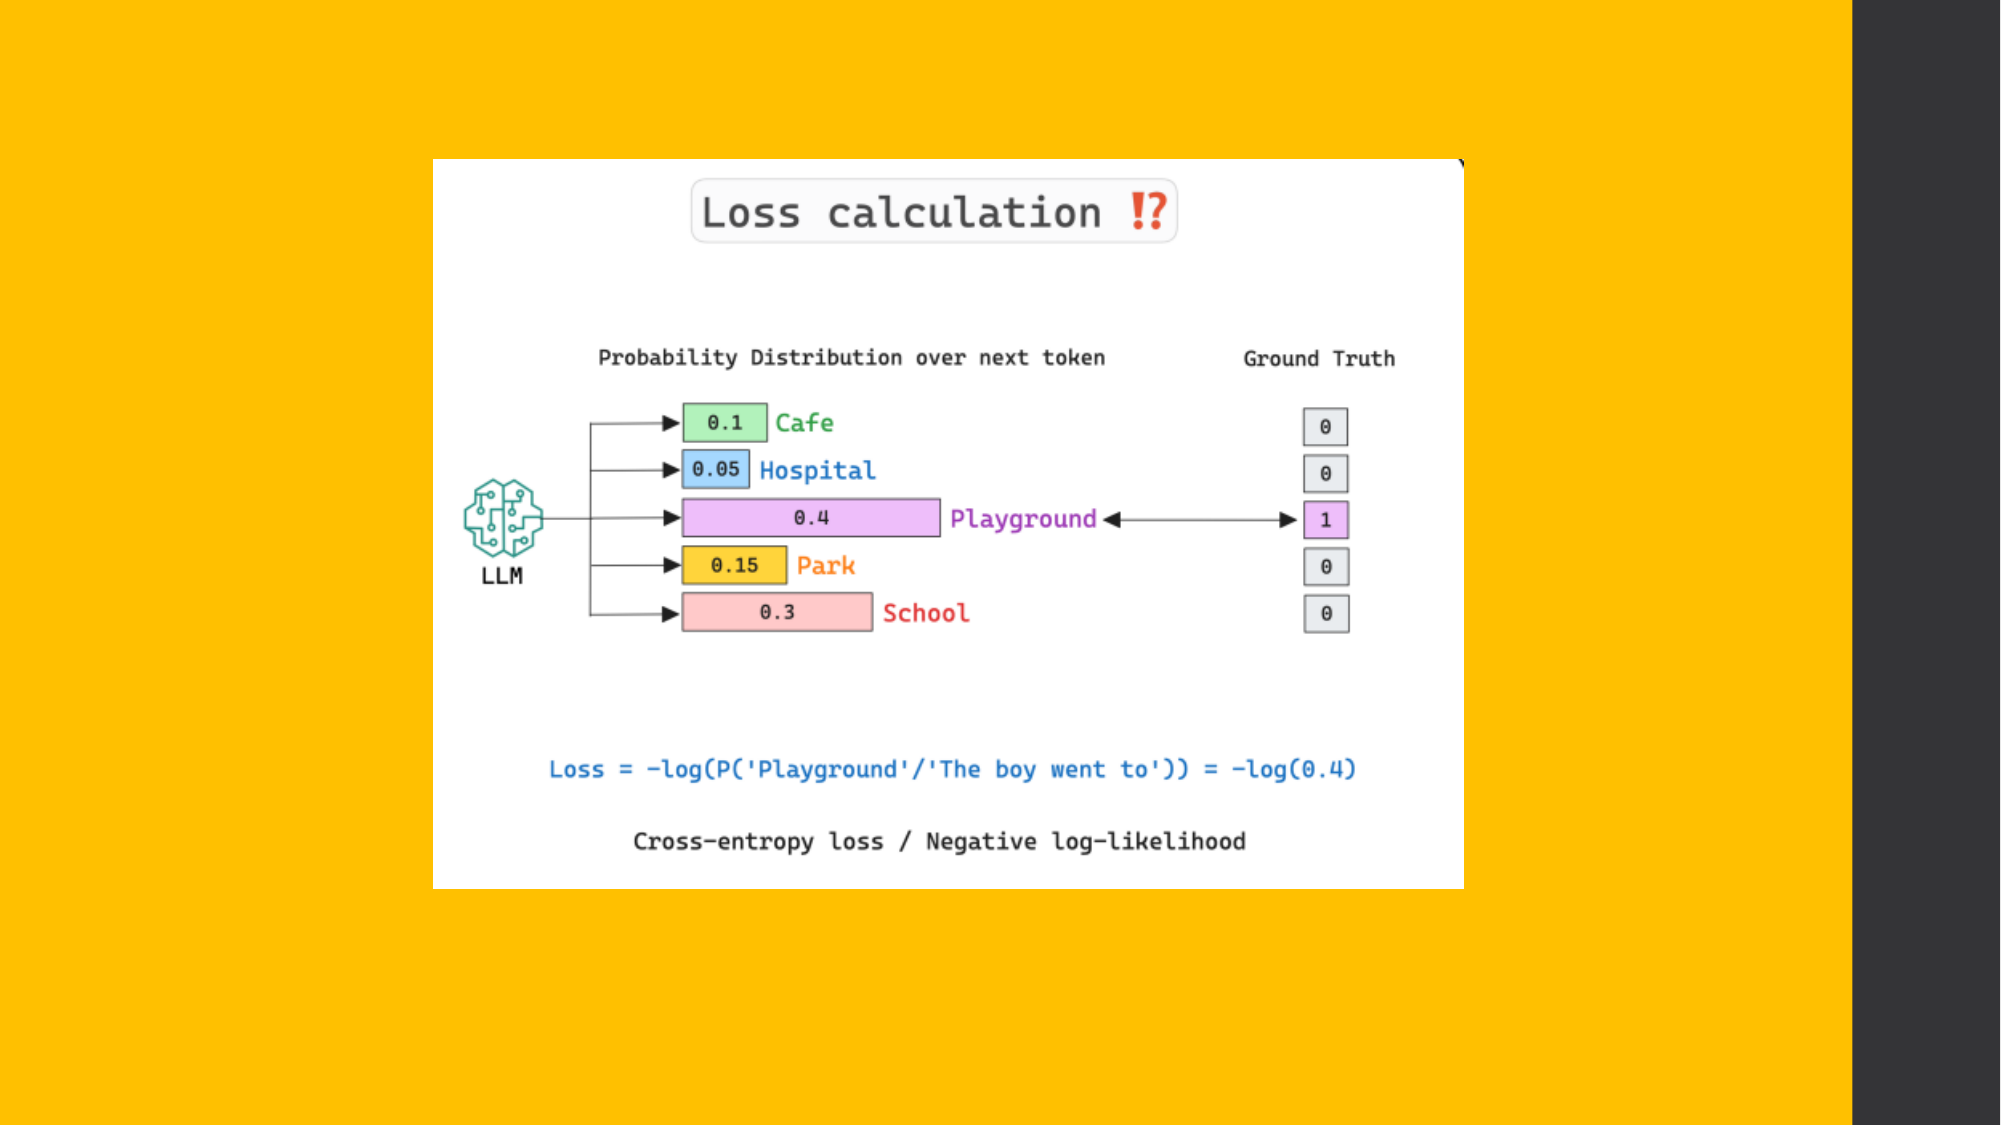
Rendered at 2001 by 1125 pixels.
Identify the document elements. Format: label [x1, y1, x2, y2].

list [432, 158, 1465, 889]
